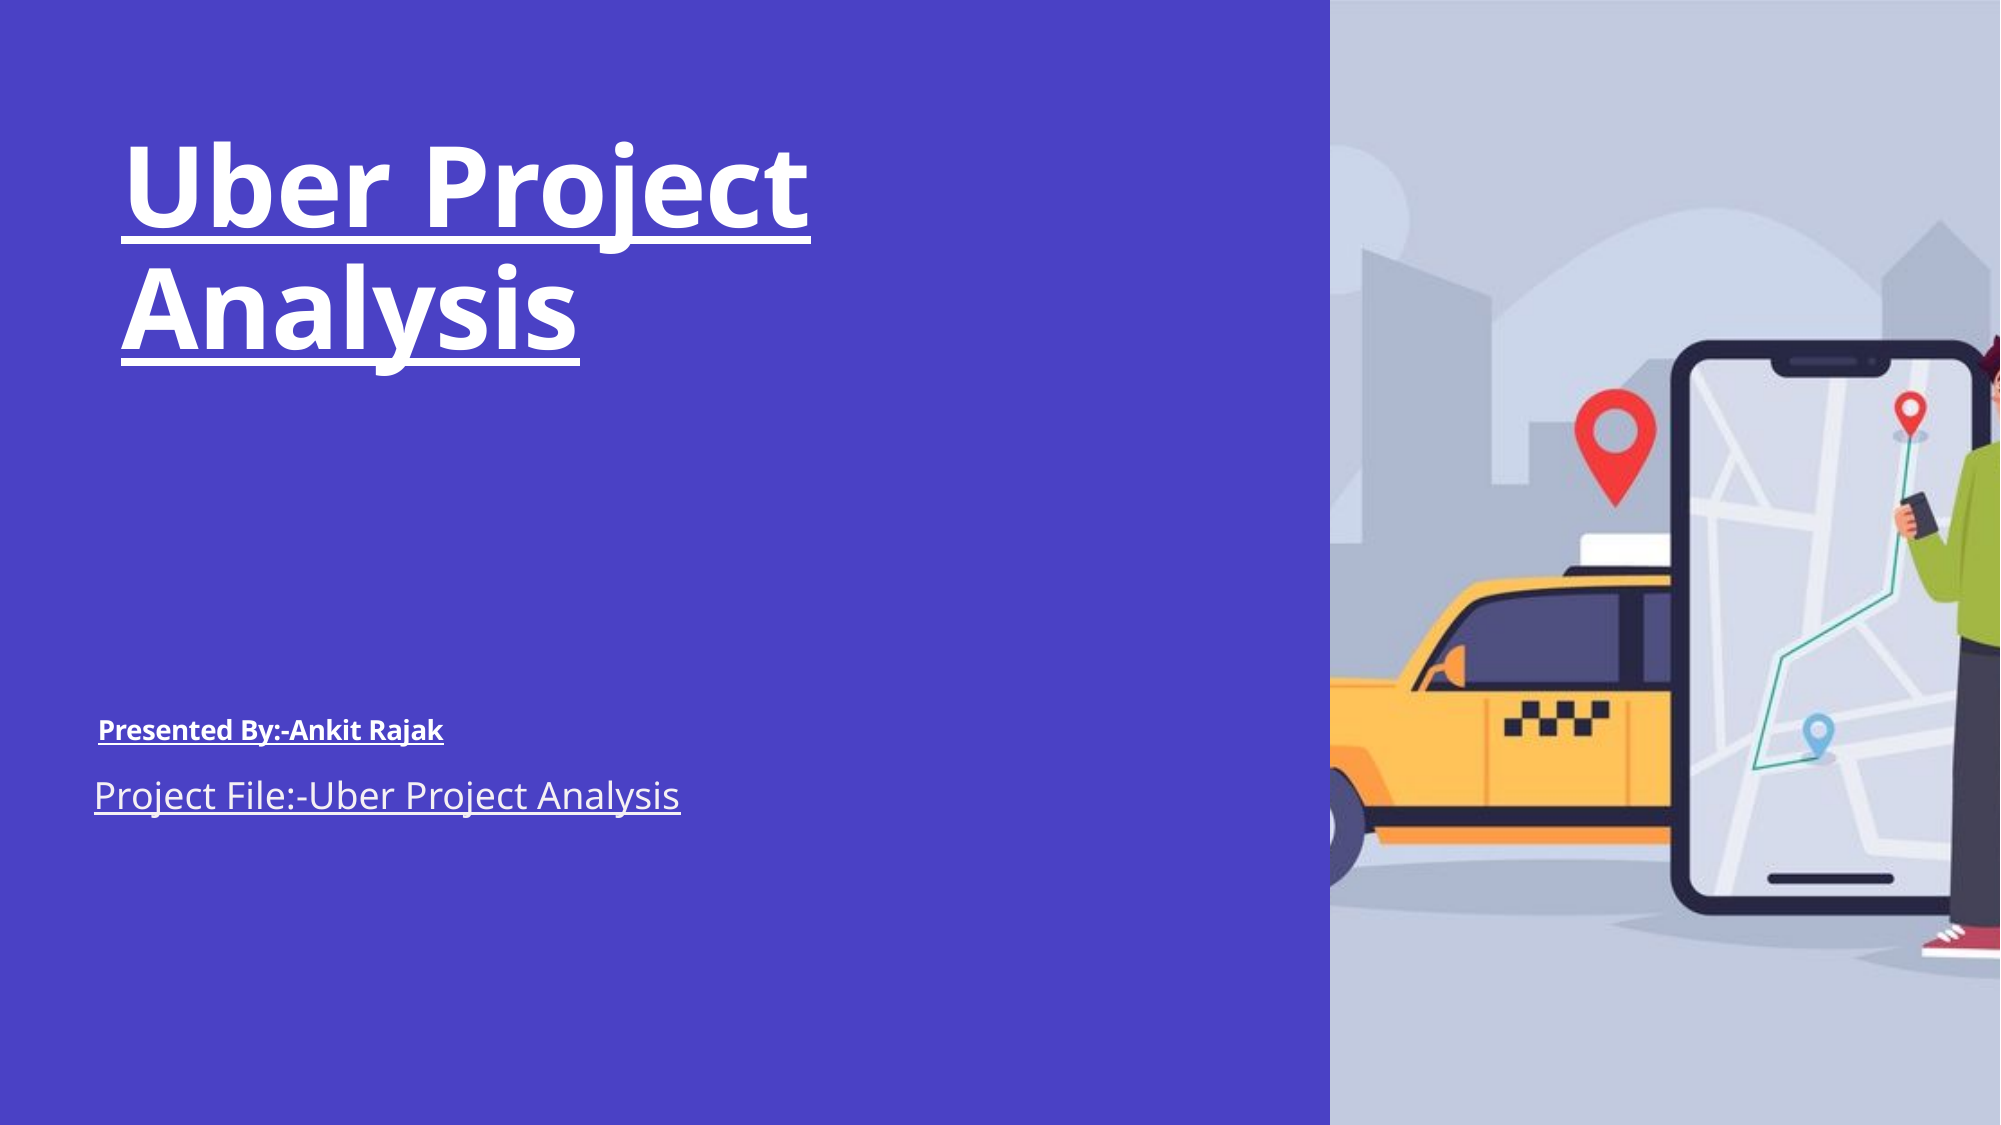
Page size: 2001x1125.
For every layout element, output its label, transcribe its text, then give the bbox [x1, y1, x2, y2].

title Uber Project Analysis [106, 123, 1224, 813]
picture [1330, 0, 2000, 1125]
text_box Project File:-Uber Project Analysis [78, 764, 719, 831]
subtitle Presented By:-Ankit Rajak [82, 705, 507, 764]
